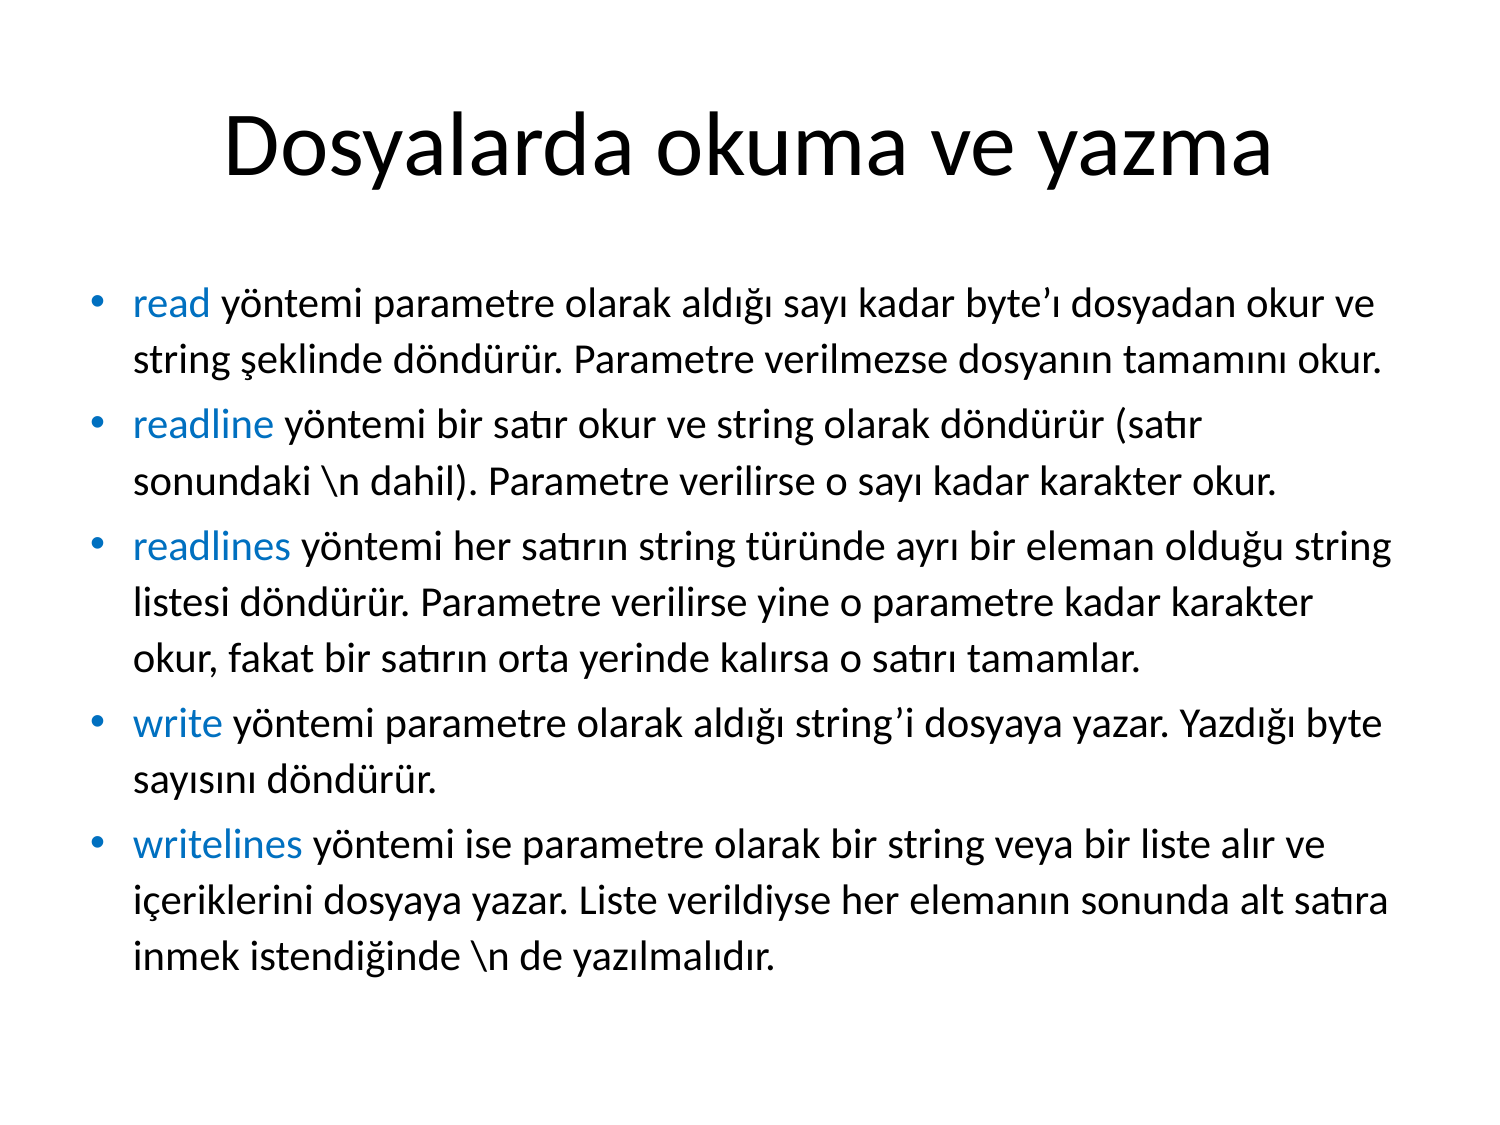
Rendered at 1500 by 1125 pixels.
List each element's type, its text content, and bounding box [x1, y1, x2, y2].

list read yöntemi parametre olarak aldığı sayı kadar byte’ı dosyadan okur ve string şeklinde döndürür. Parametre verilmezse dosyanın tamamını okur. readline yöntemi bir satır okur ve string olarak döndürür (satır sonundaki \n dahil). Parametre verilirse o sayı kadar karakter okur. readlines yöntemi her satırın string türünde ayrı bir eleman olduğu string listesi döndürür. Parametre verilirse yine o parametre kadar karakter okur, fakat bir satırın orta yerinde kalırsa o satırı tamamlar. write yöntemi parametre olarak aldığı string’i dosyaya yazar. Yazdığı byte sayısını döndürür. writelines yöntemi ise parametre olarak bir string veya bir liste alır ve içeriklerini dosyaya yazar. Liste verildiyse her elemanın sonunda alt satıra inmek istendiğinde \n de yazılmalıdır. [75, 262, 1425, 1005]
title Dosyalarda okuma ve yazma [75, 45, 1425, 233]
